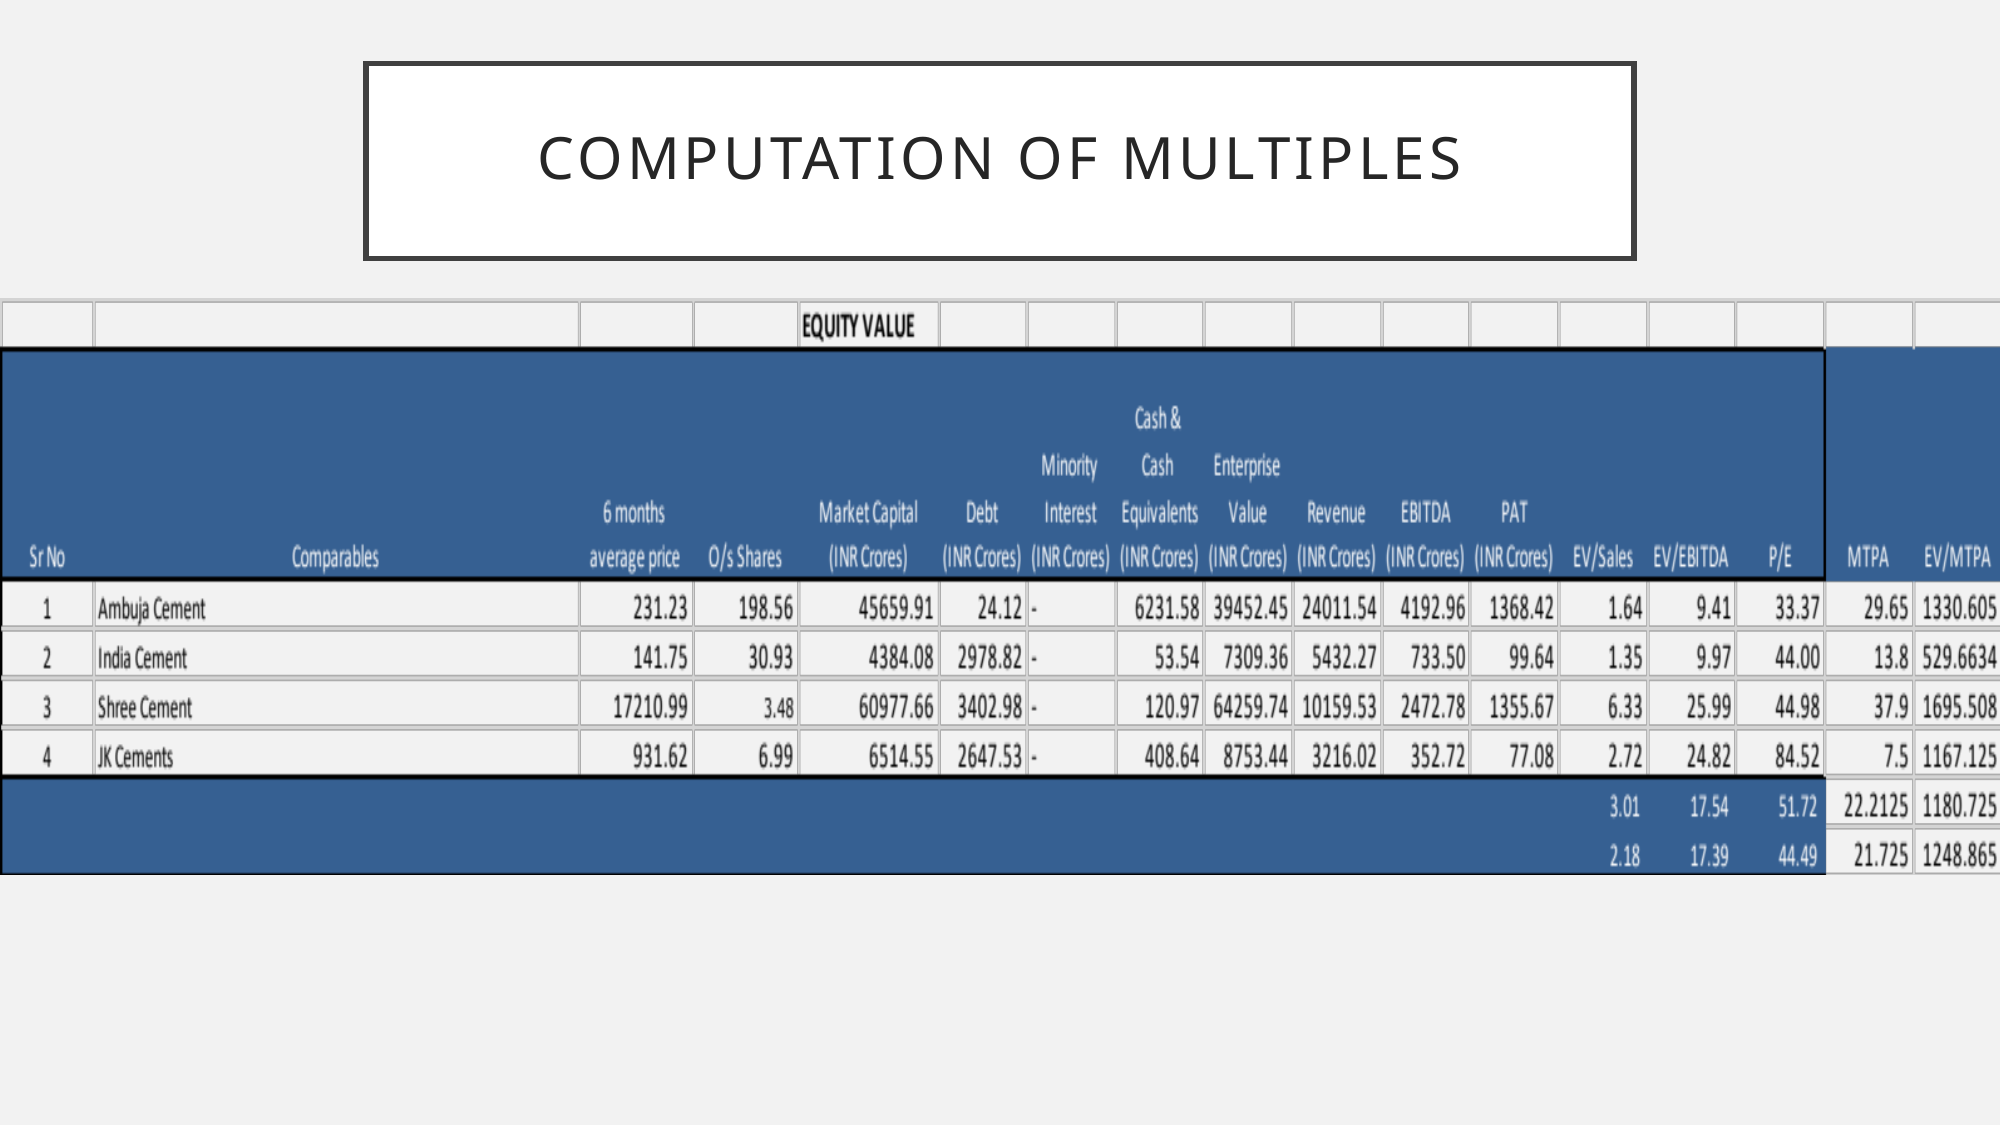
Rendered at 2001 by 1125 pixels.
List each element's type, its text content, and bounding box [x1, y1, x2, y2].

picture [0, 298, 2000, 875]
title COMPUTATION OF MULTIPLES [363, 61, 1637, 261]
